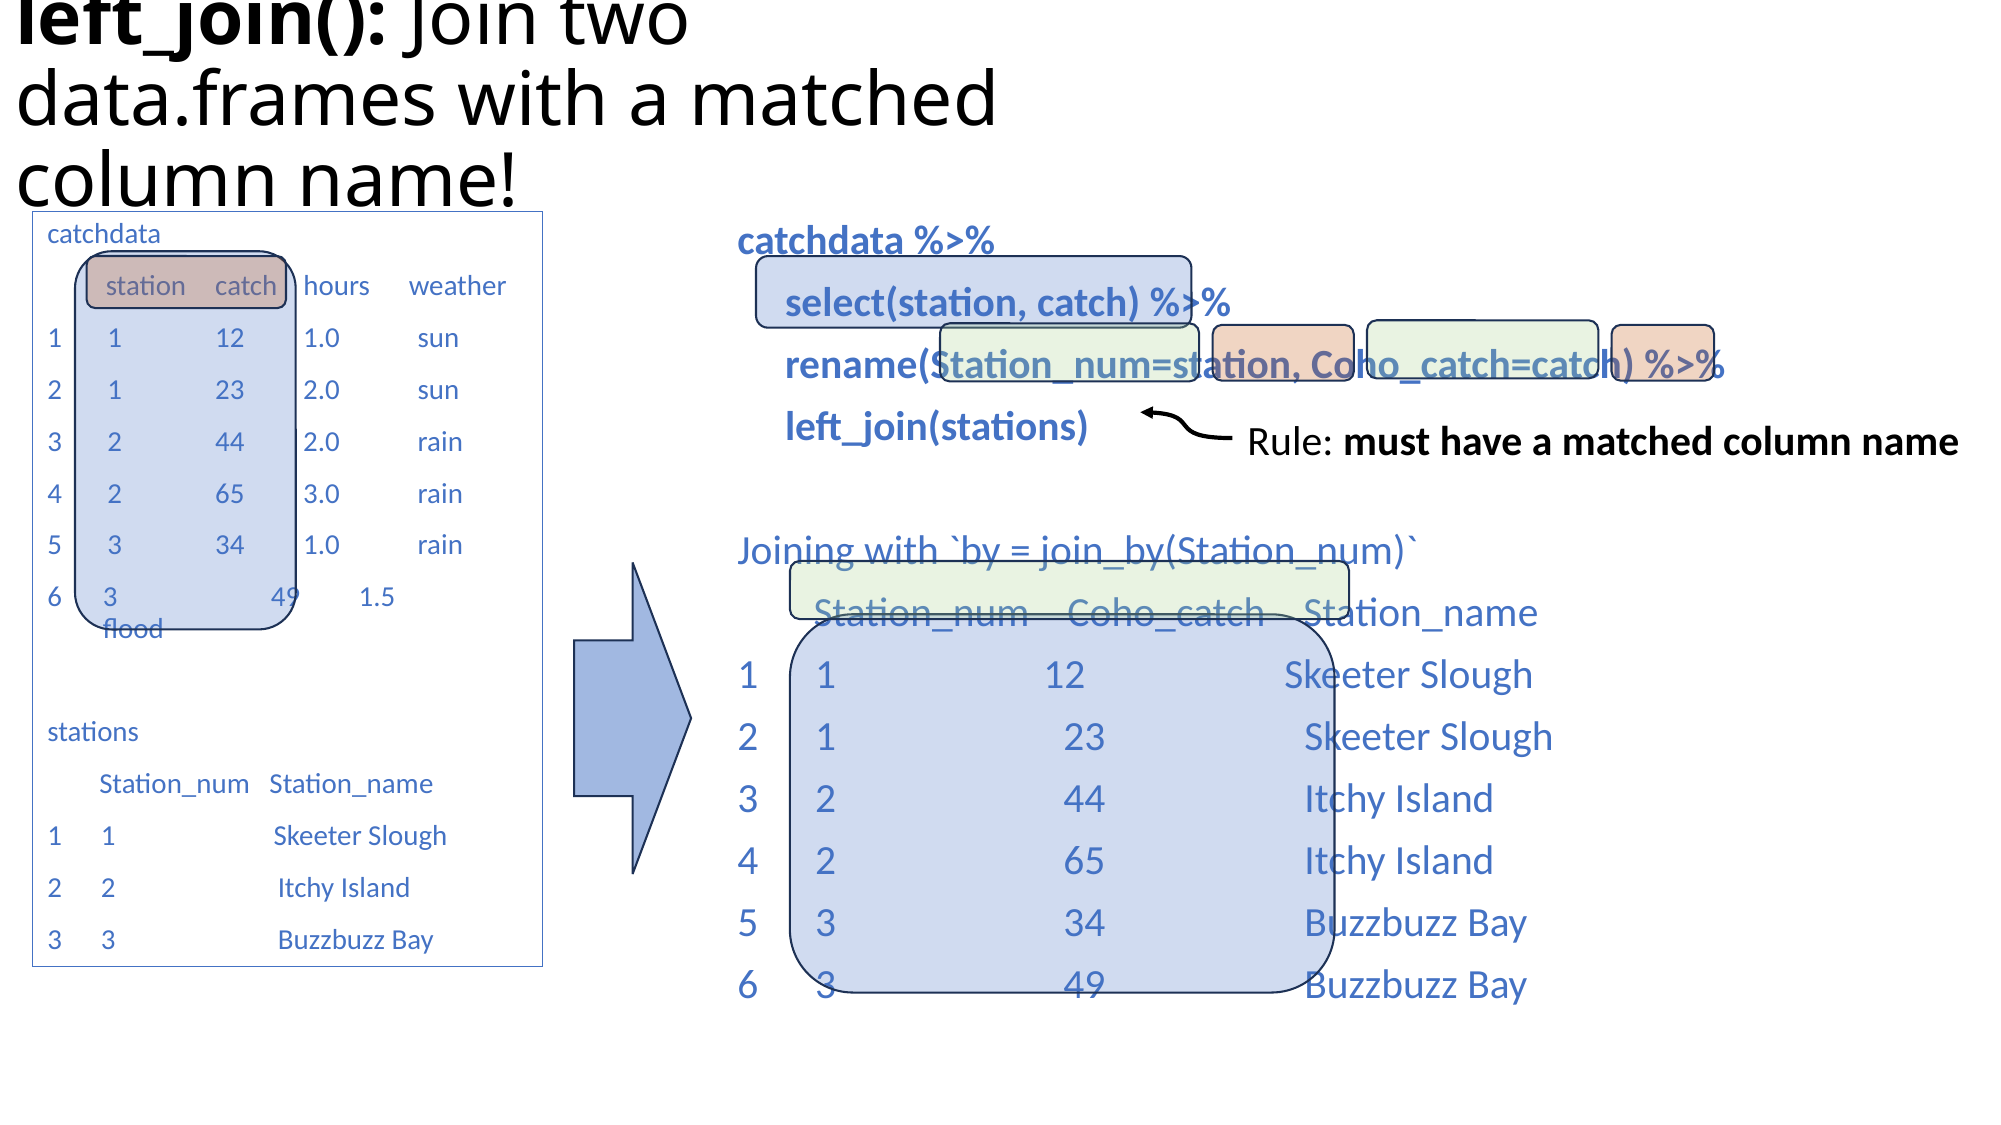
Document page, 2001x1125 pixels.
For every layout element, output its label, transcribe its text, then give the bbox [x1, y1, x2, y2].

list catchdata station catch hours weather 1 1 12 1.0 sun 2 1 23 2.0 sun 3 2 44 2.0 rain 4 2 65 3.0 rain 5 3 34 1.0 rain 3 49 1.5 flood stations Station_num Station_name 1 1 Skeeter Slough 2 2 Itchy Island 3 3 Buzzbuzz Bay [32, 211, 543, 967]
text_box [754, 255, 1193, 329]
text_box [1610, 323, 1716, 382]
text_box [1211, 323, 1355, 382]
text_box [573, 562, 693, 875]
text_box [788, 559, 1351, 621]
title left_join(): Join two data.frames with a matched column name! [0, 0, 1086, 203]
text_box catchdata %>% select(station, catch) %>% rename(Station_num=station, Coho_catch=catch) %>% left_join(stations) Joining with `by = join_by(Station_num)` Station_num Coho_catch Station_name 1 1 12 Skeeter Slough 2 1 23 Skeeter Slough 3 2 44 Itchy Island 4 2 65 Itchy Island 5 3 34 Buzzbuzz Bay 6 3 49 Buzzbuzz Bay [722, 211, 1880, 1018]
text_box Rule: must have a matched column name [1232, 412, 2000, 475]
text_box [938, 322, 1201, 383]
text_box [771, 162, 2000, 598]
text_box [73, 260, 297, 631]
text_box [1365, 319, 1600, 380]
text_box [85, 254, 288, 310]
text_box [93, 250, 278, 255]
text_box [788, 621, 1336, 994]
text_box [1140, 412, 1233, 439]
